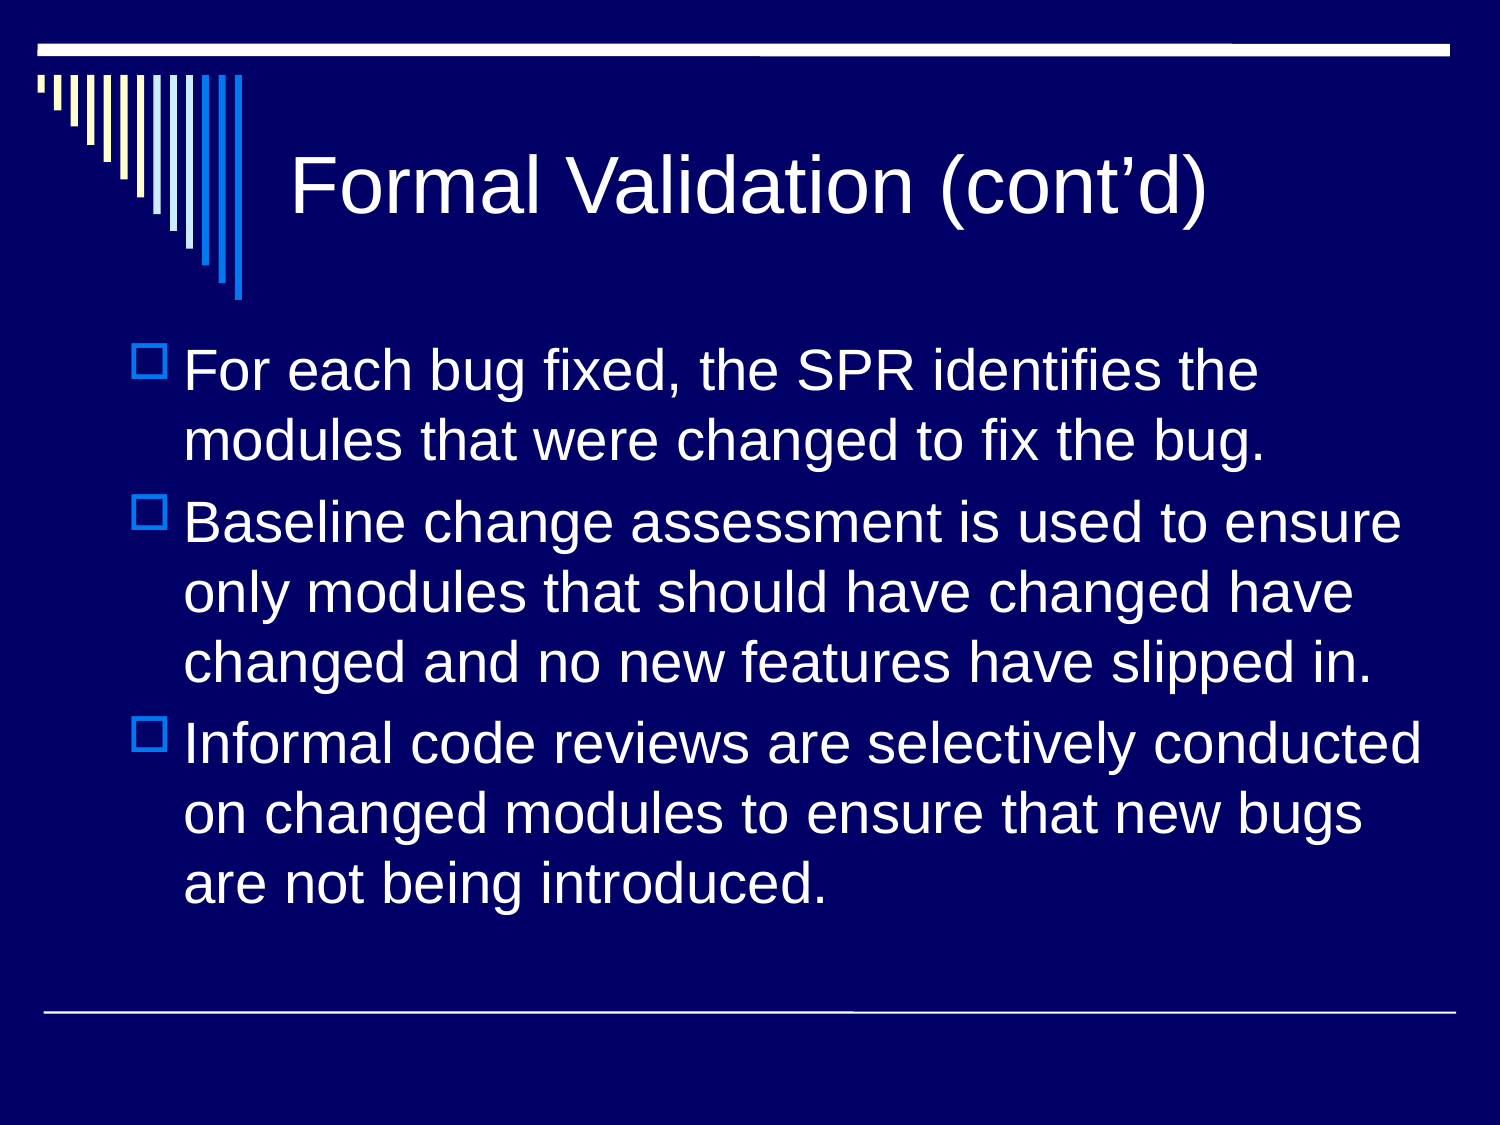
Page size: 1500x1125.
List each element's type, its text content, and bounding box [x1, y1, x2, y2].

title Formal Validation (cont’d) [274, 74, 1426, 288]
list For each bug fixed, the SPR identifies the modules that were changed to fix the bug. Baseline change assessment is used to ensure only modules that should have changed have changed and no new features have slipped in. Informal code reviews are selectively conducted on changed modules to ensure that new bugs are not being introduced. [112, 324, 1451, 1051]
